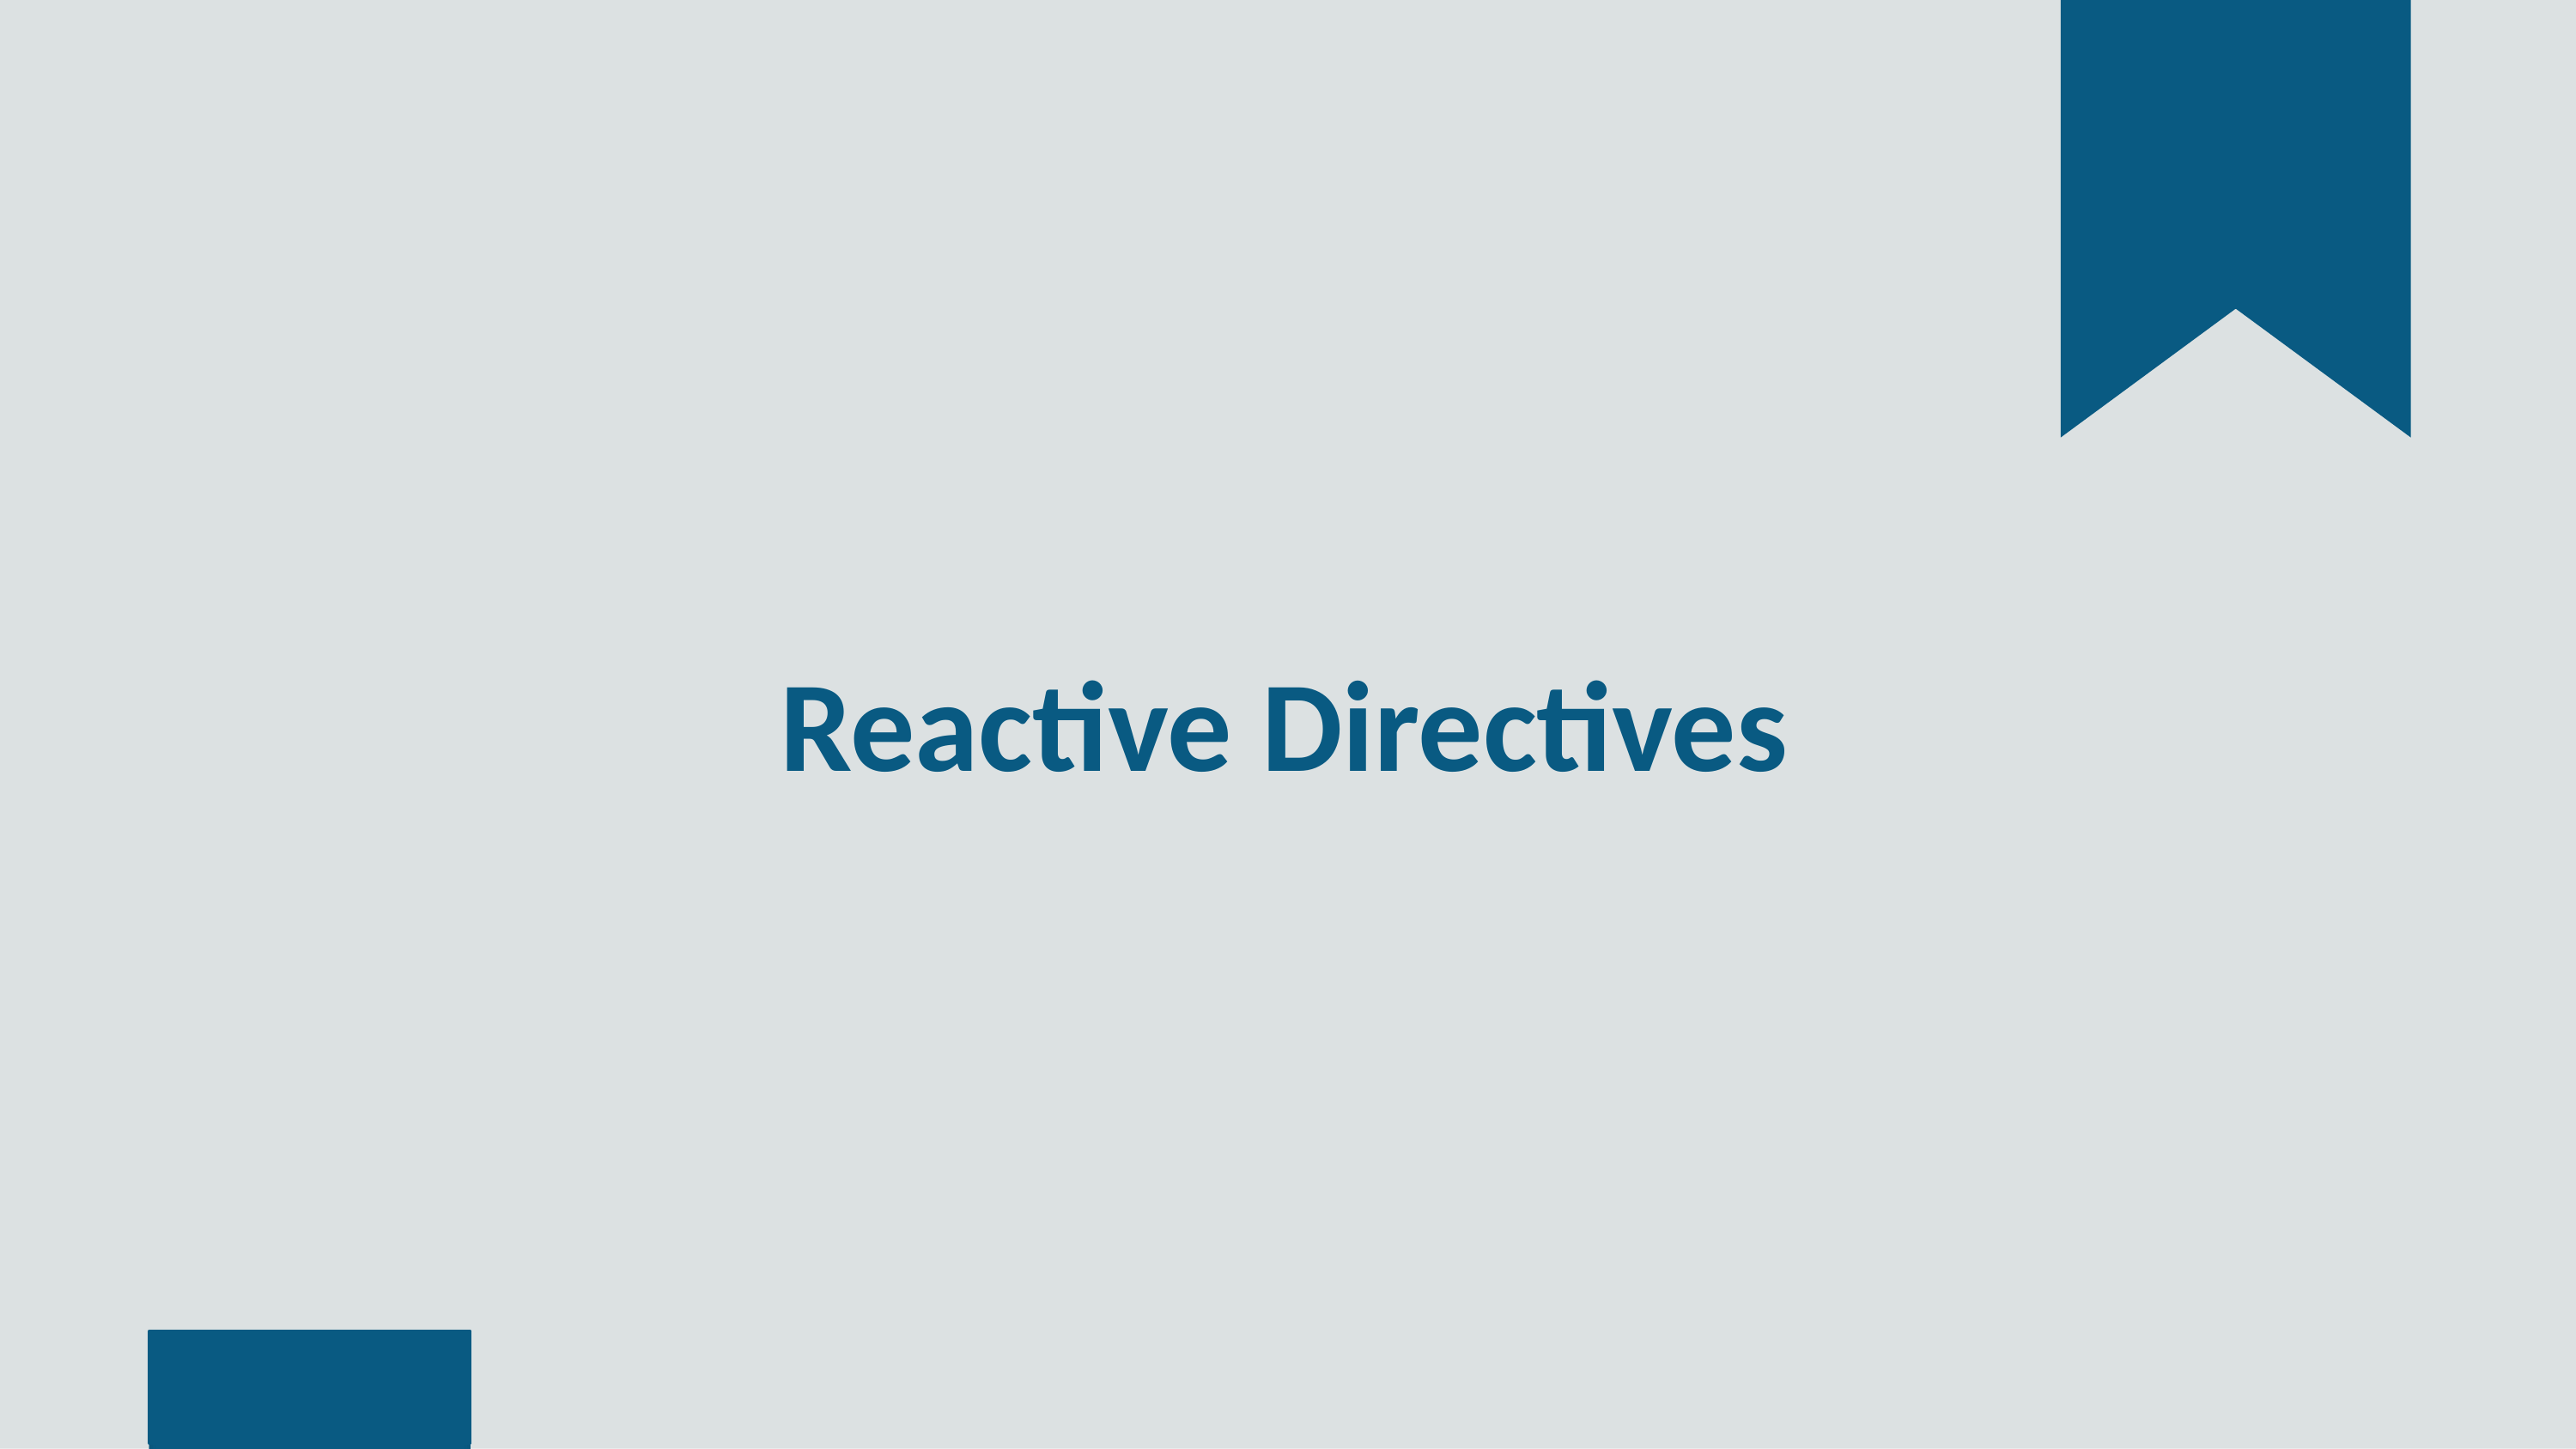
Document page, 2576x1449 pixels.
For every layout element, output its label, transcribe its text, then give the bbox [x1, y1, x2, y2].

title Reactive Directives [778, 640, 1796, 885]
